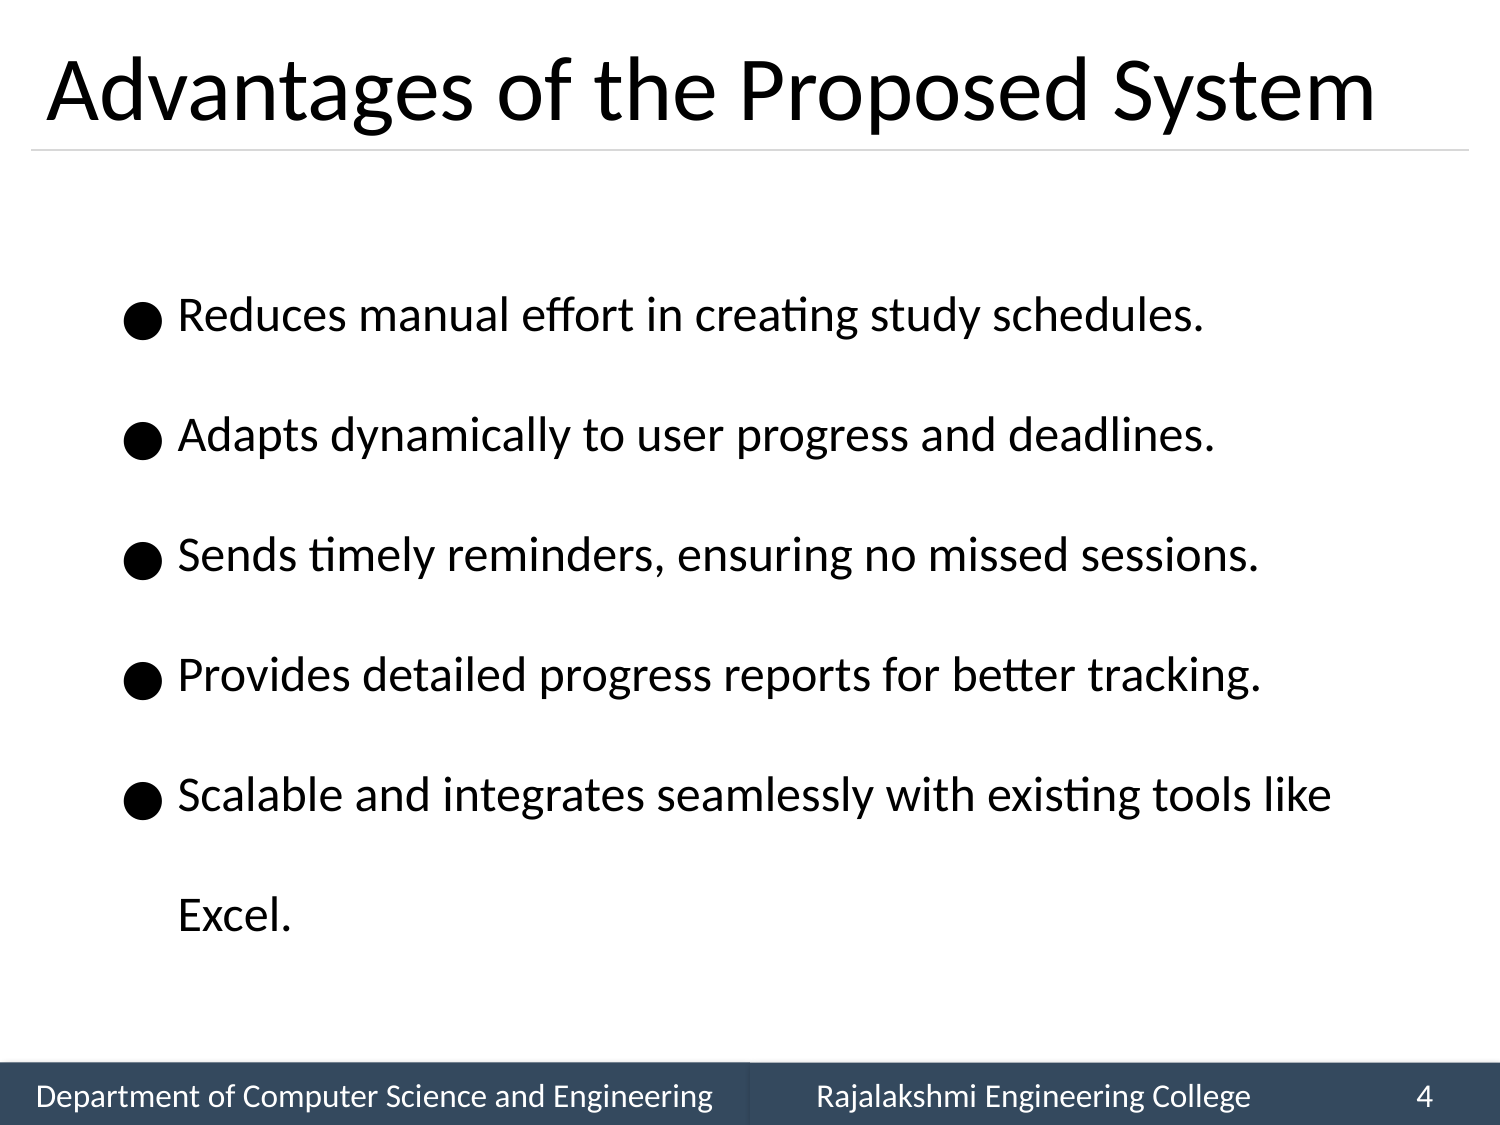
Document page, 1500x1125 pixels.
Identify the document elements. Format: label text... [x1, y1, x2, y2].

list Reduces manual effort in creating study schedules. Adapts dynamically to user progress and deadlines. Sends timely reminders, ensuring no missed sessions. Provides detailed progress reports for better tracking. Scalable and integrates seamlessly with existing tools like Excel. [31, 214, 1469, 1038]
title Advantages of the Proposed System [31, 17, 1469, 150]
